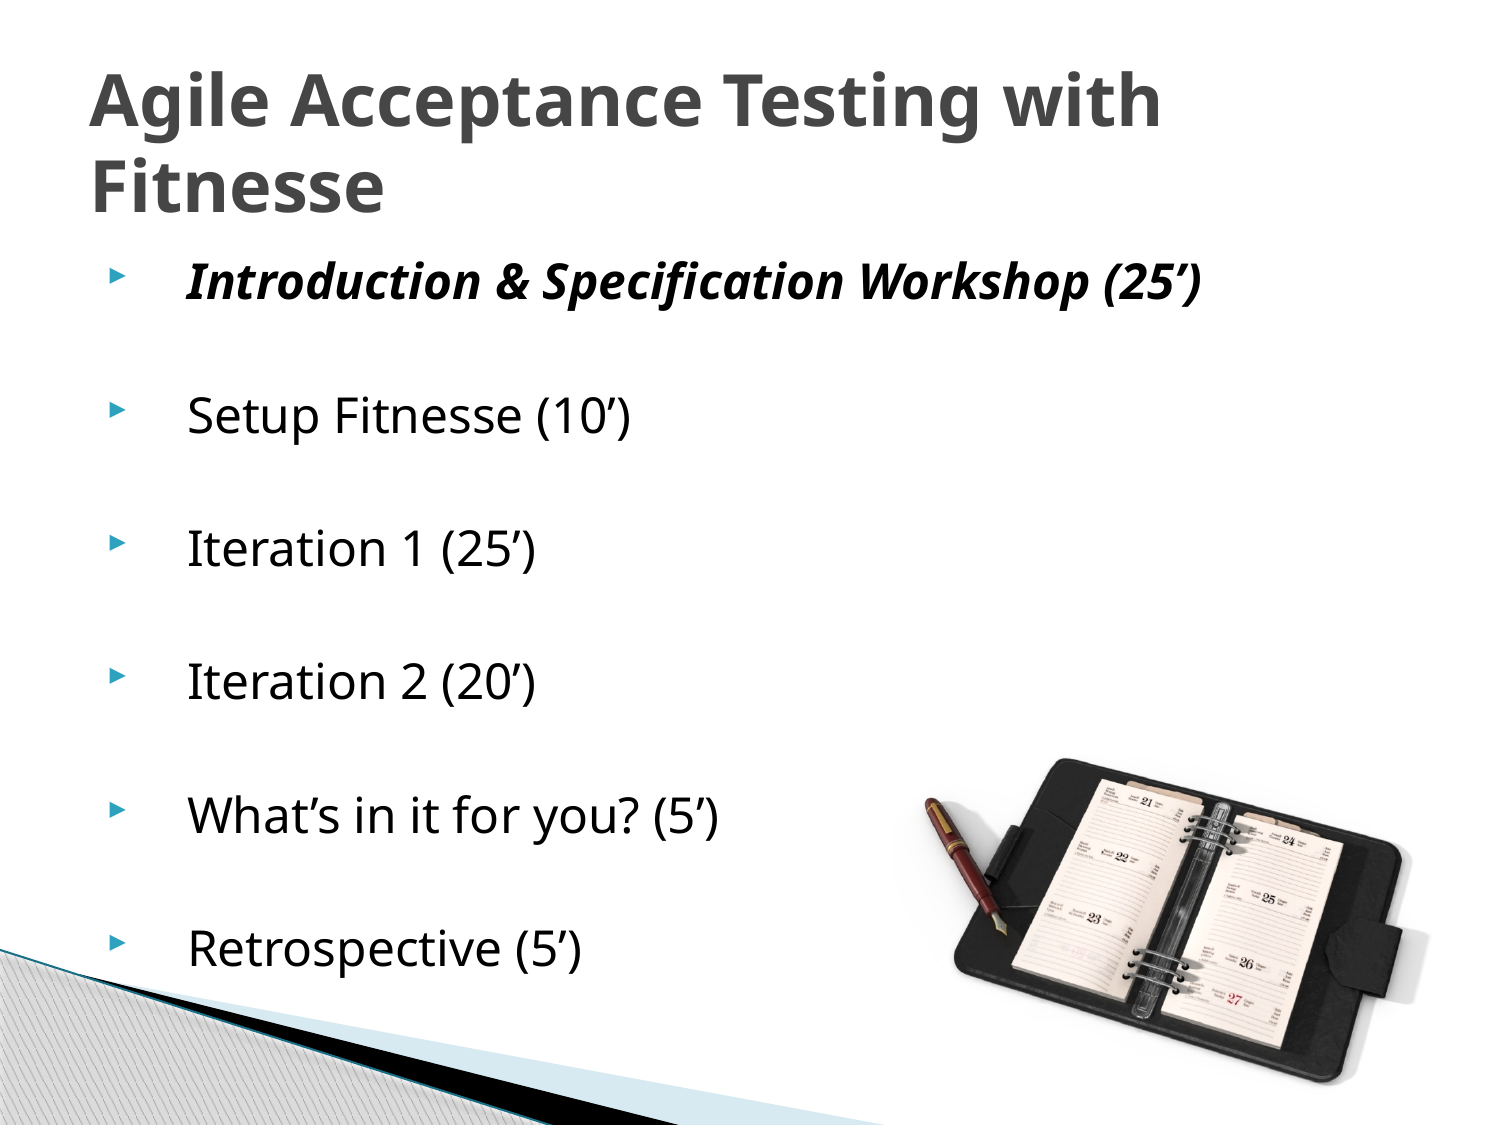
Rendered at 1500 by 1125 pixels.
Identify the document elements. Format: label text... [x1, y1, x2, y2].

list Introduction & Specification Workshop (25’) Setup Fitnesse (10’) Iteration 1 (25’) Iteration 2 (20’) What’s in it for you? (5’) Retrospective (5’) [75, 243, 1425, 986]
title Agile Acceptance Testing with Fitnesse [75, 46, 1425, 235]
picture [892, 691, 1500, 1125]
